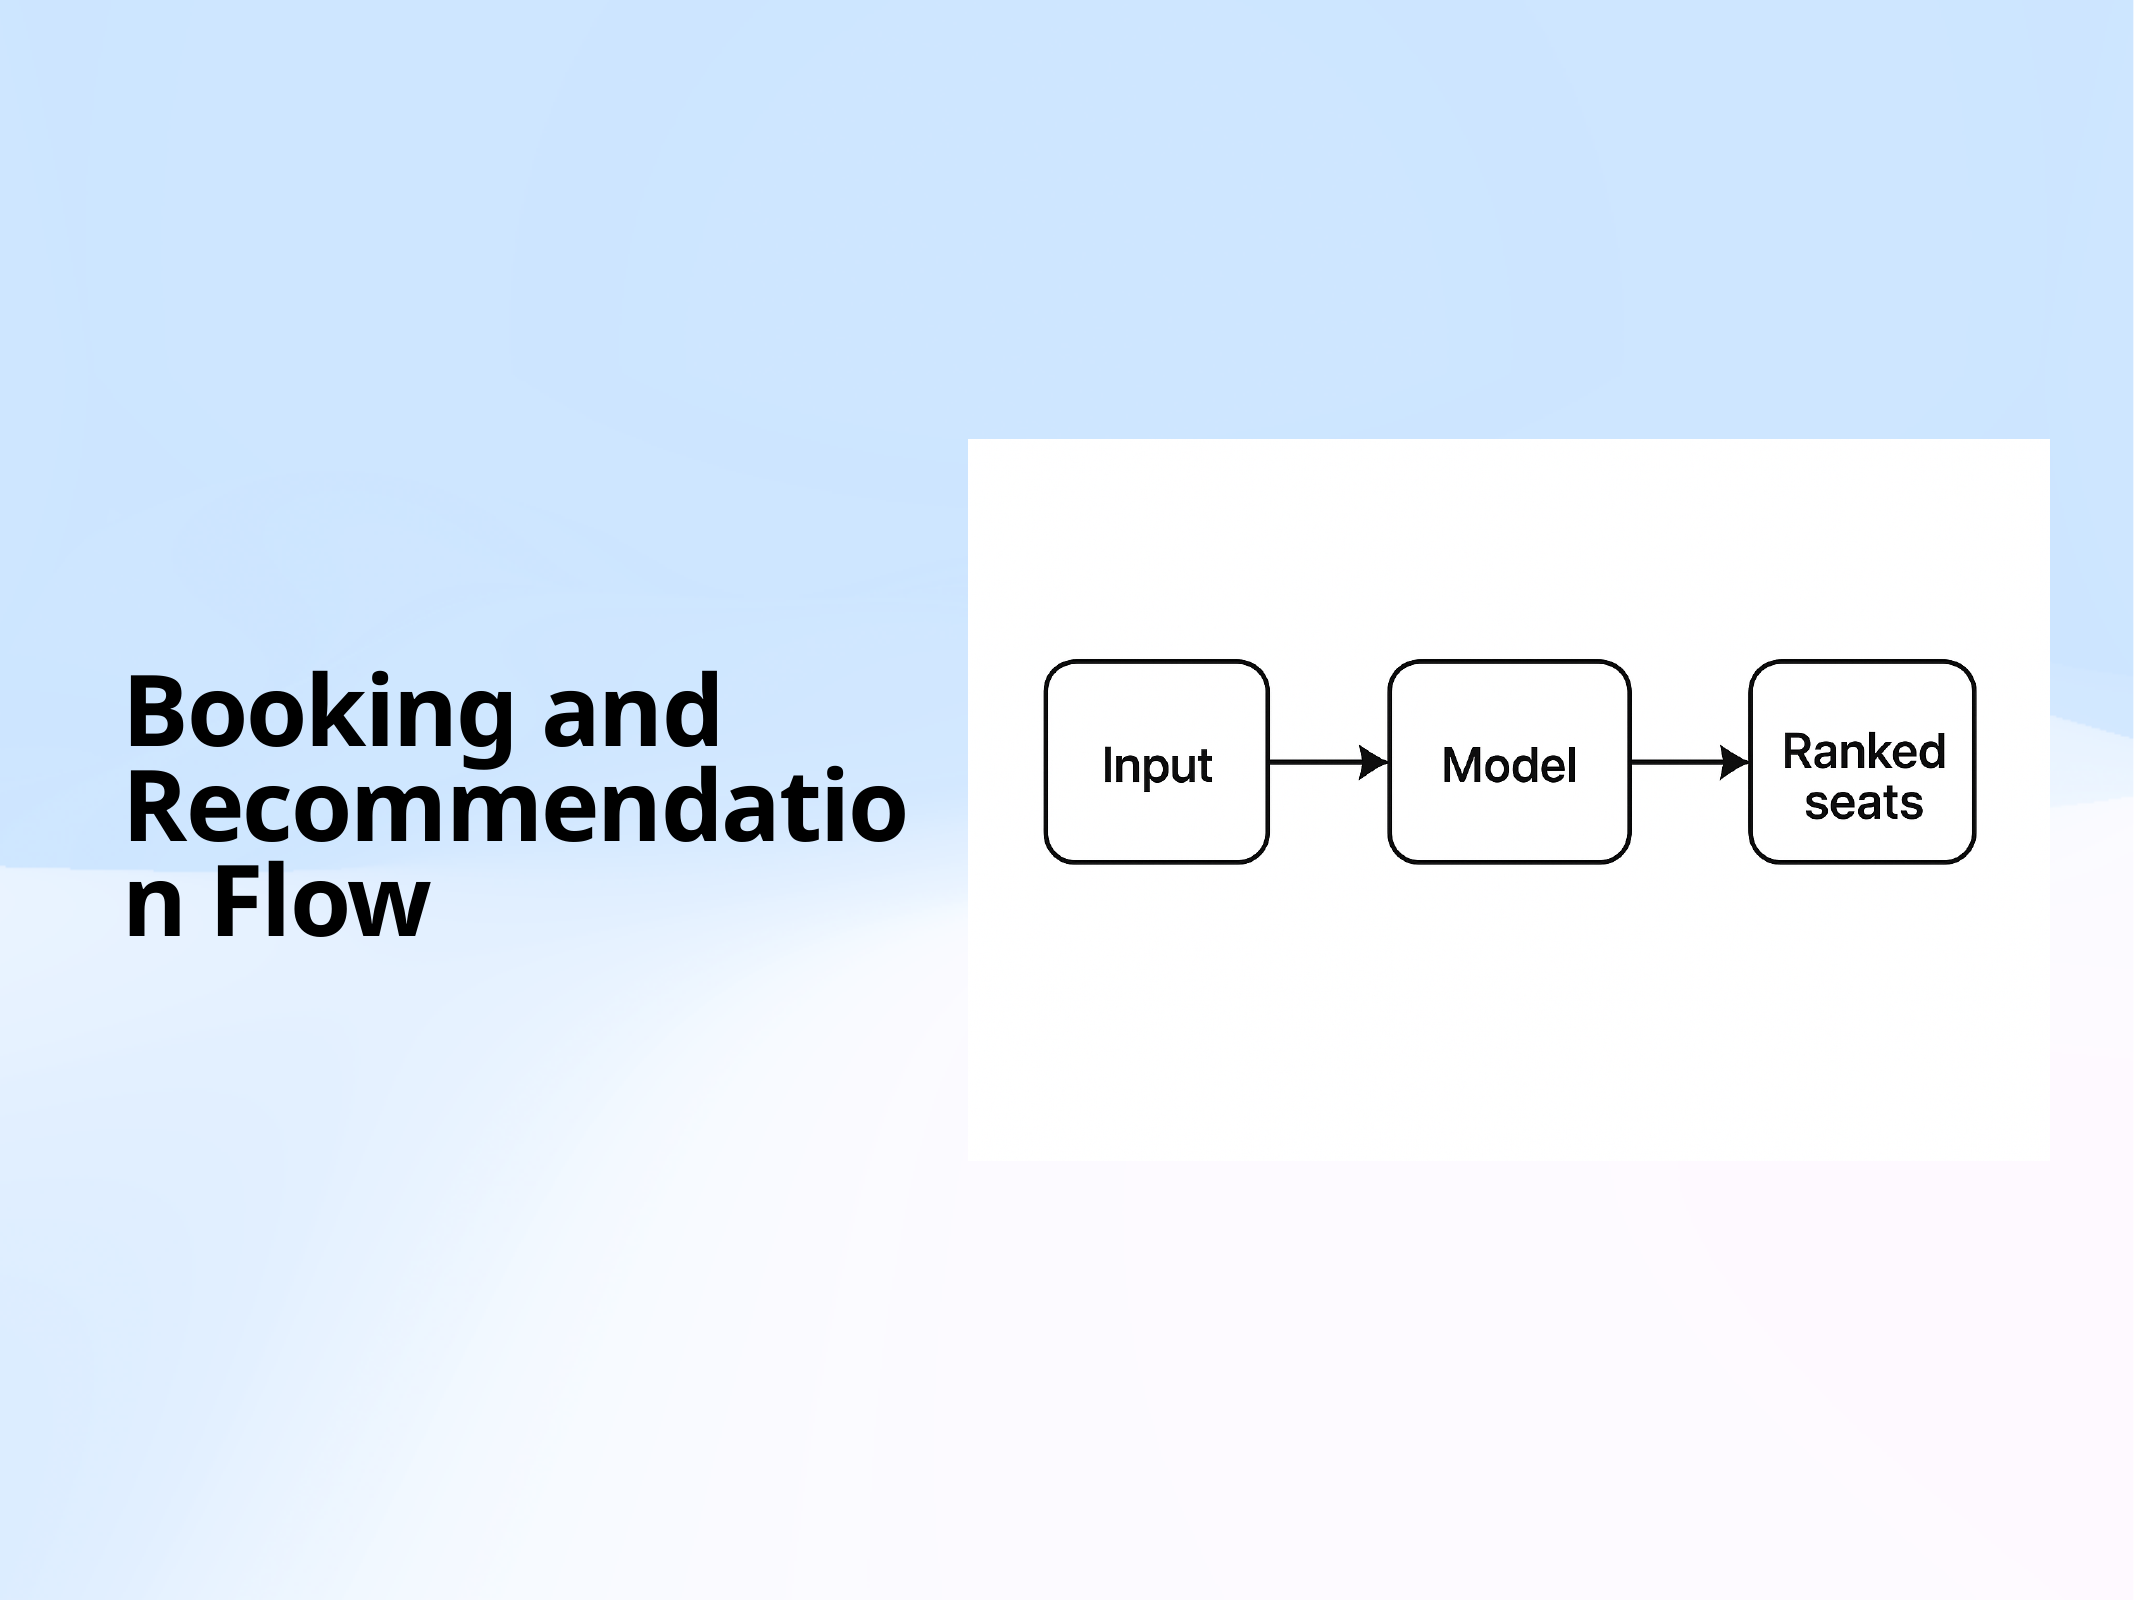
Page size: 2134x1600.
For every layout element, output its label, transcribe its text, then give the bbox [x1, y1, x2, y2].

title Booking and Recommendation Flow [113, 636, 953, 964]
picture [0, 0, 2134, 1600]
